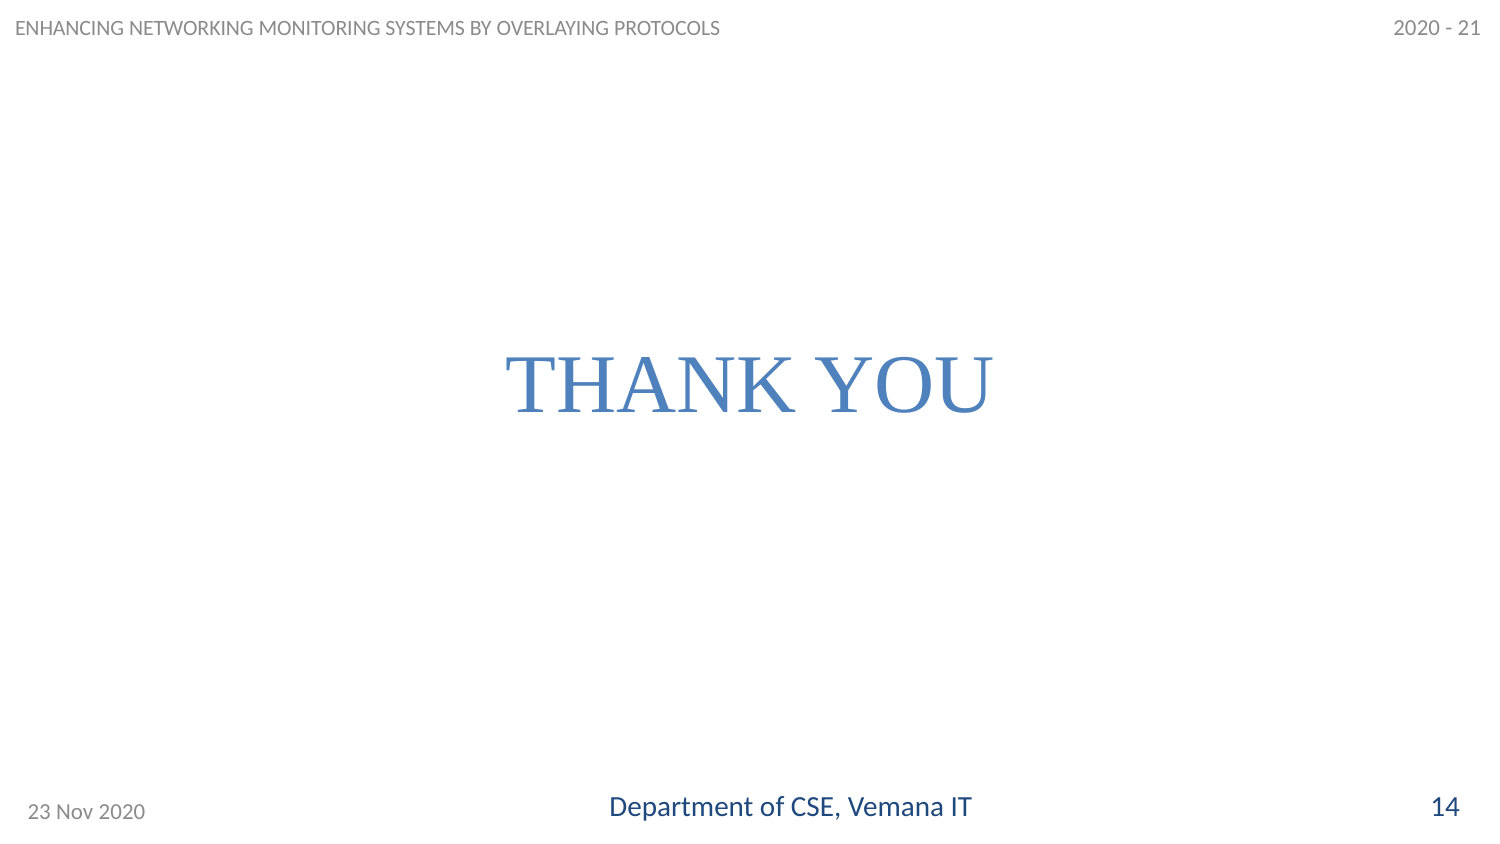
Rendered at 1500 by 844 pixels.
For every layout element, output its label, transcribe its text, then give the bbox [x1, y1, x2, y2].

text_box ENHANCING NETWORKING MONITORING SYSTEMS BY OVERLAYING PROTOCOLS [0, 11, 988, 41]
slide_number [12, 787, 363, 833]
text_box 2020 - 21 [1378, 0, 1500, 55]
footer Department of CSE, Vemana IT [512, 782, 988, 827]
title THANK YOU [75, 309, 1425, 450]
text_box 14 [1412, 782, 1475, 827]
